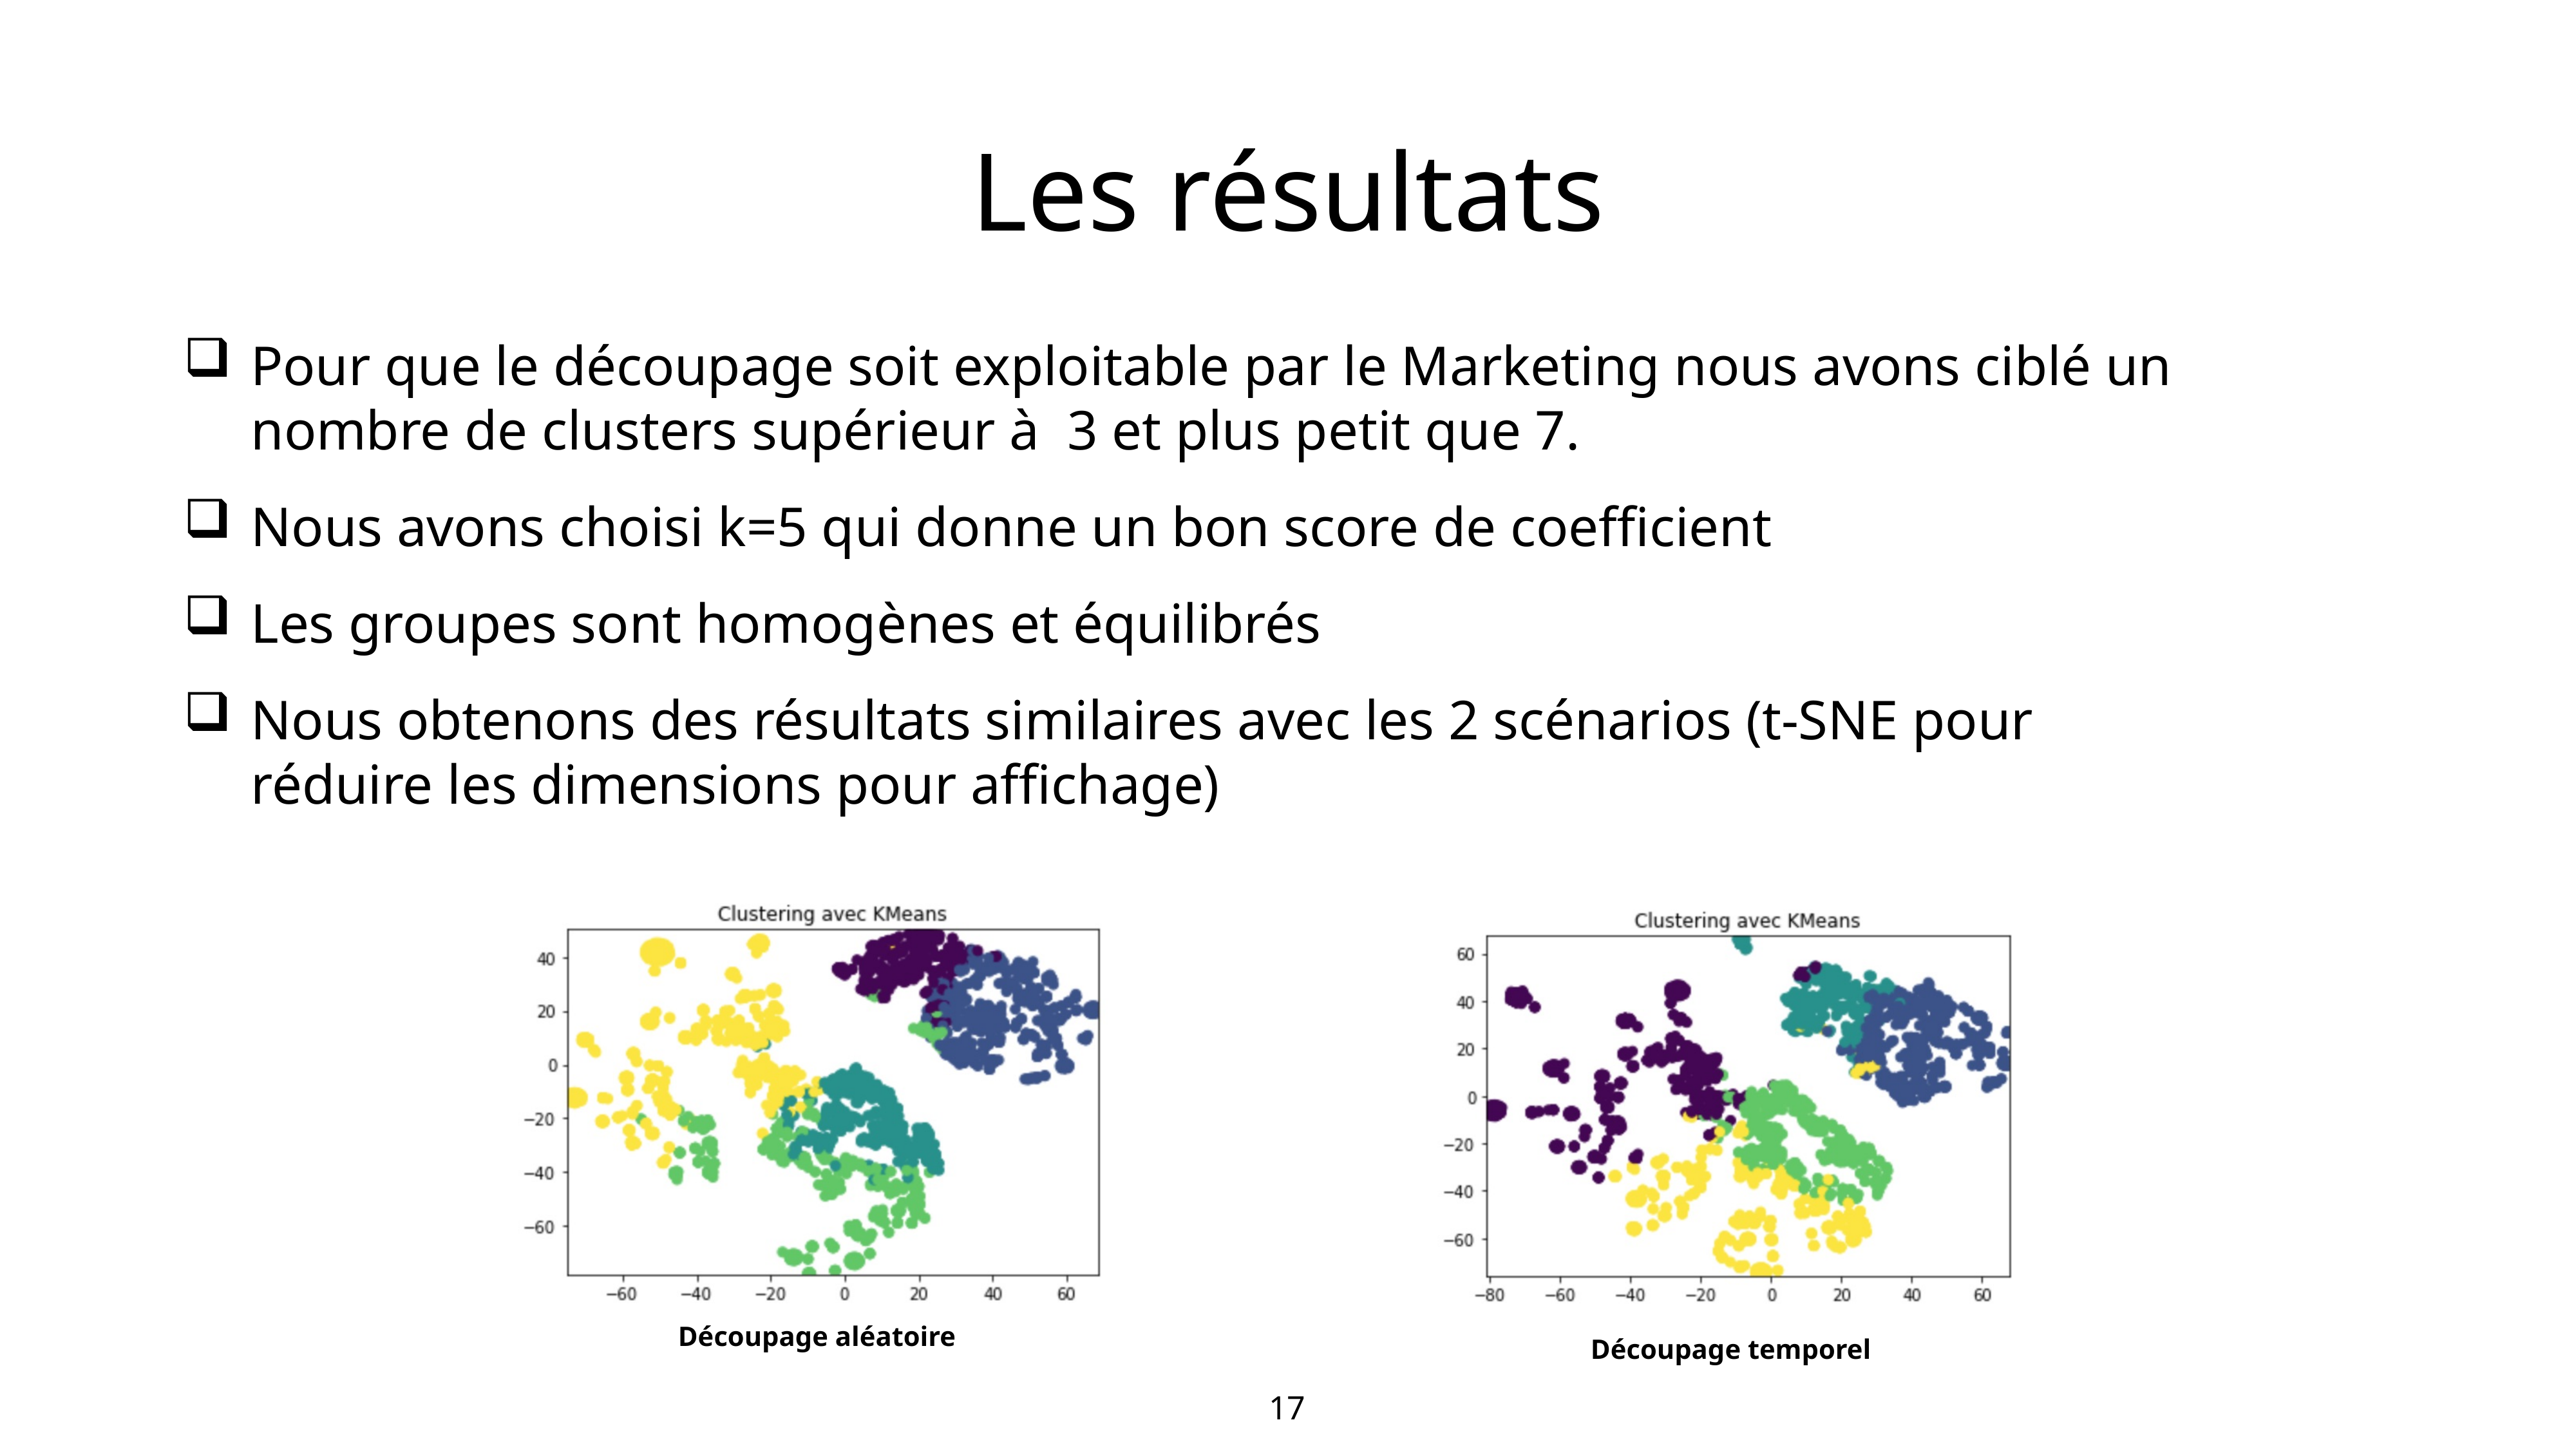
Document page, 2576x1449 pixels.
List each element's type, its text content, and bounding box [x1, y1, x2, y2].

title Les résultats [178, 100, 2398, 276]
text_box Pour que le découpage soit exploitable par le Marketing nous avons ciblé un nombre de clusters supérieur à 3 et plus petit que 7. Nous avons choisi k=5 qui donne un bon score de coefficient Les groupes sont homogènes et équilibrés Nous obtenons des résultats similaires avec les 2 scénarios (t-SNE pour réduire les dimensions pour affichage) [178, 275, 2217, 872]
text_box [499, 897, 1141, 1358]
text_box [1413, 897, 2049, 1370]
slide_number 17 [1263, 1381, 1312, 1432]
